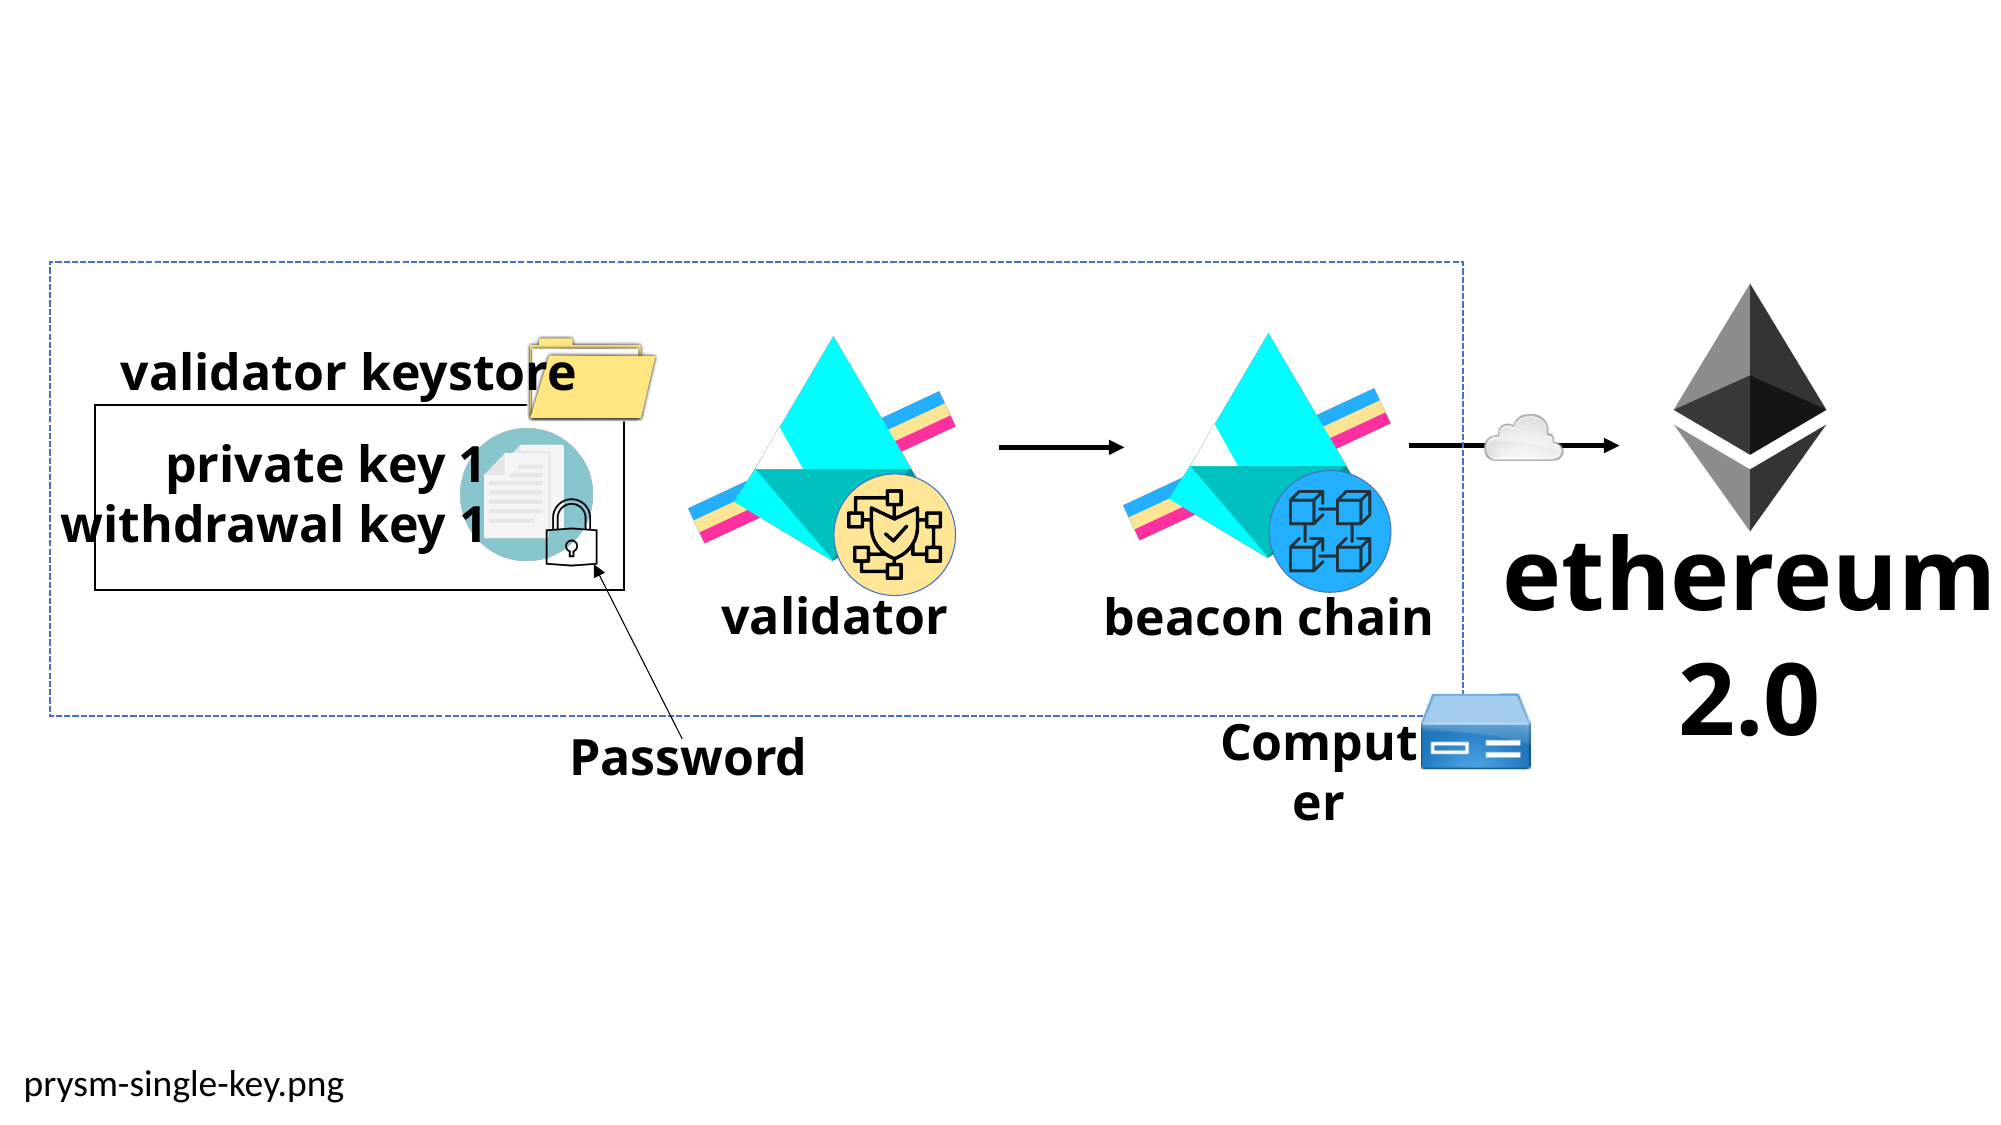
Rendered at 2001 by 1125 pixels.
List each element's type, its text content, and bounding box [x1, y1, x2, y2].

text_box [94, 560, 593, 591]
text_box [49, 261, 1464, 717]
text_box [1123, 333, 1391, 593]
text_box prysm-single-key.png [8, 1051, 542, 1111]
text_box Password [554, 717, 823, 793]
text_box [688, 336, 956, 596]
picture [1421, 677, 1531, 787]
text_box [593, 564, 683, 739]
text_box private key 1 withdrawal key 1 [45, 424, 503, 560]
text_box Computer [1200, 702, 1438, 838]
picture [1483, 399, 1564, 480]
picture [1614, 272, 1886, 543]
text_box validator keystore [106, 333, 593, 409]
picture [460, 428, 616, 577]
text_box [94, 404, 625, 564]
picture [526, 334, 659, 422]
text_box ethereum 2.0 [1473, 497, 2000, 763]
